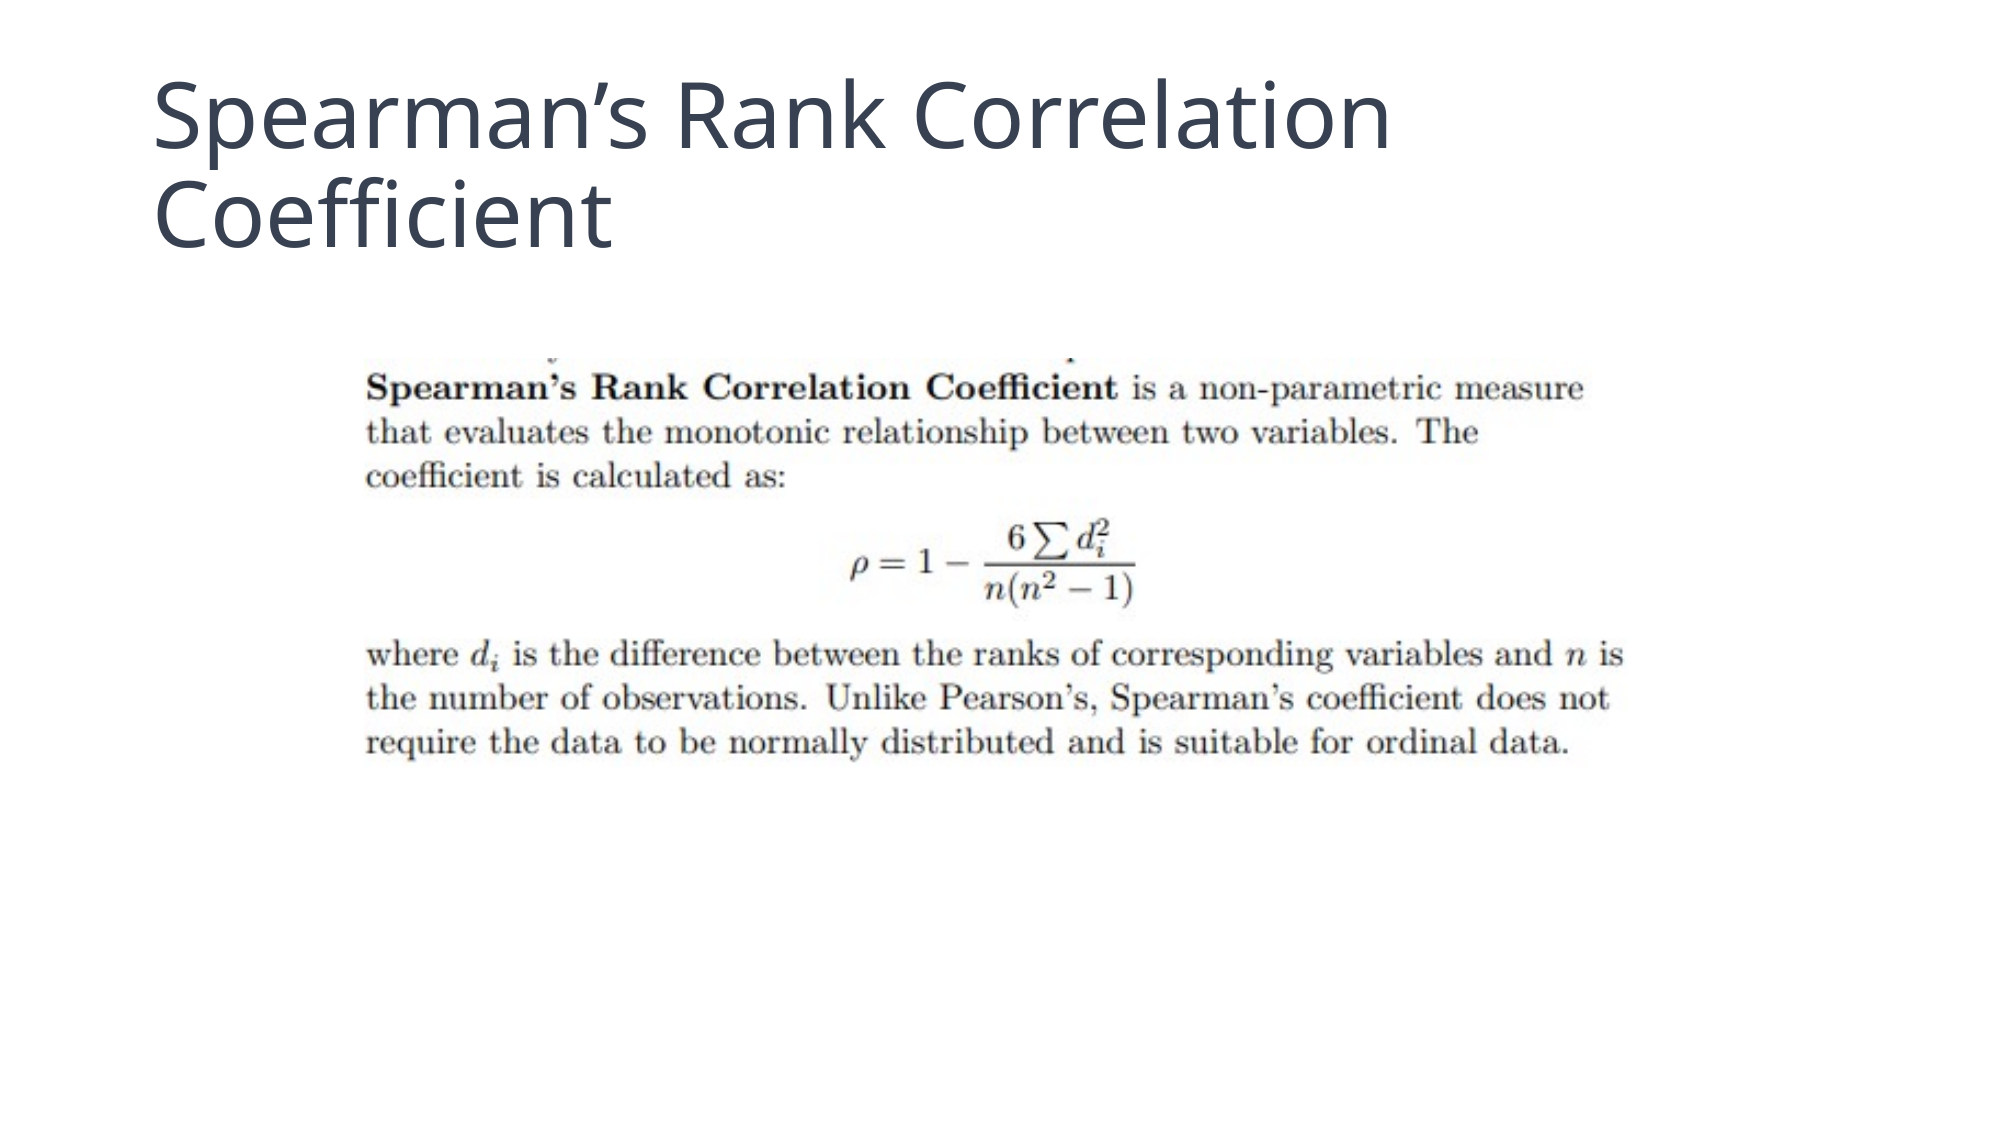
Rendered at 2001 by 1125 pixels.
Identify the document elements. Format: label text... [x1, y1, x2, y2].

text_box Spearman’s Rank Correlation Coefficient [137, 59, 1863, 278]
picture [364, 358, 1636, 767]
